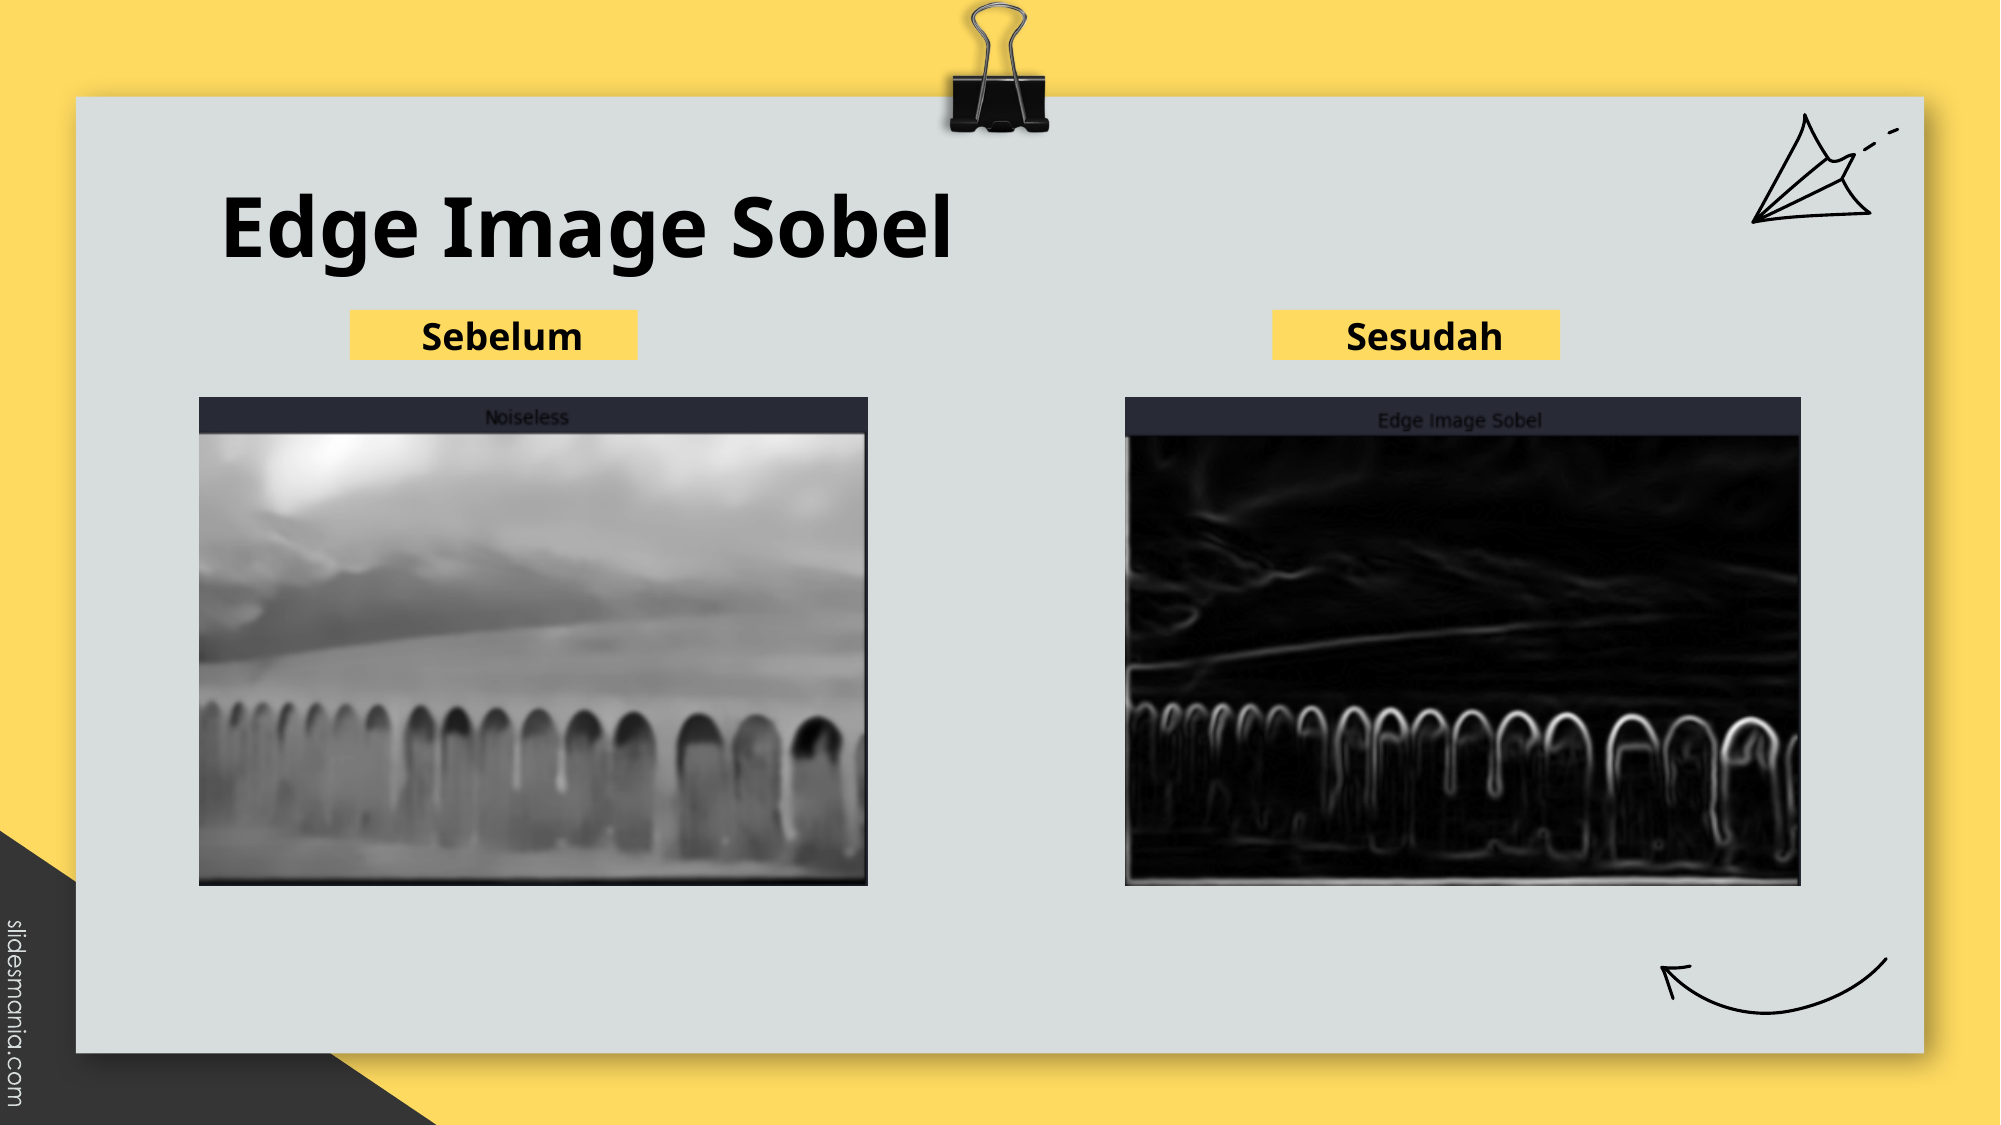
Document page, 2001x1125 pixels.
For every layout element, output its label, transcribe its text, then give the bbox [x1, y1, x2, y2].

picture [845, 0, 1154, 147]
picture [199, 397, 868, 886]
subtitle Sebelum [349, 309, 638, 360]
subtitle Sesudah [1272, 309, 1561, 360]
picture [1124, 397, 1801, 886]
title Edge Image Sobel [199, 154, 1801, 273]
